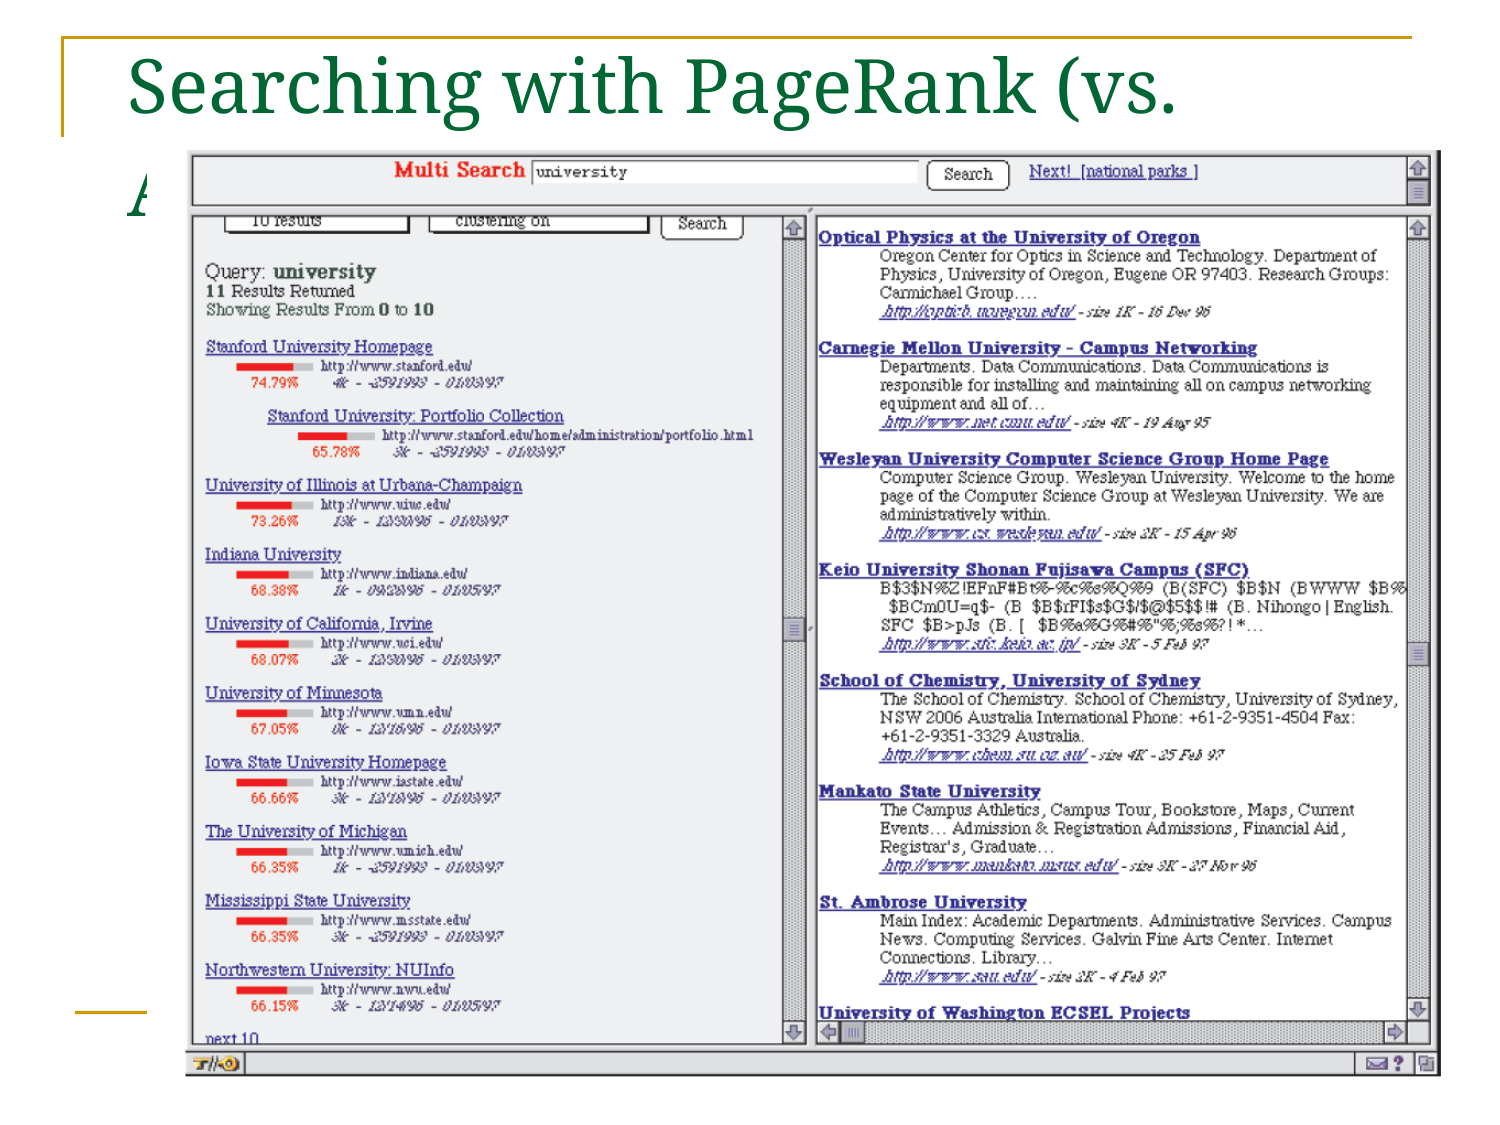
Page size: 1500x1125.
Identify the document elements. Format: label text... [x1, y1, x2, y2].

title Searching with PageRank (vs. Altavista) [112, 31, 1400, 138]
picture [147, 148, 1452, 1083]
